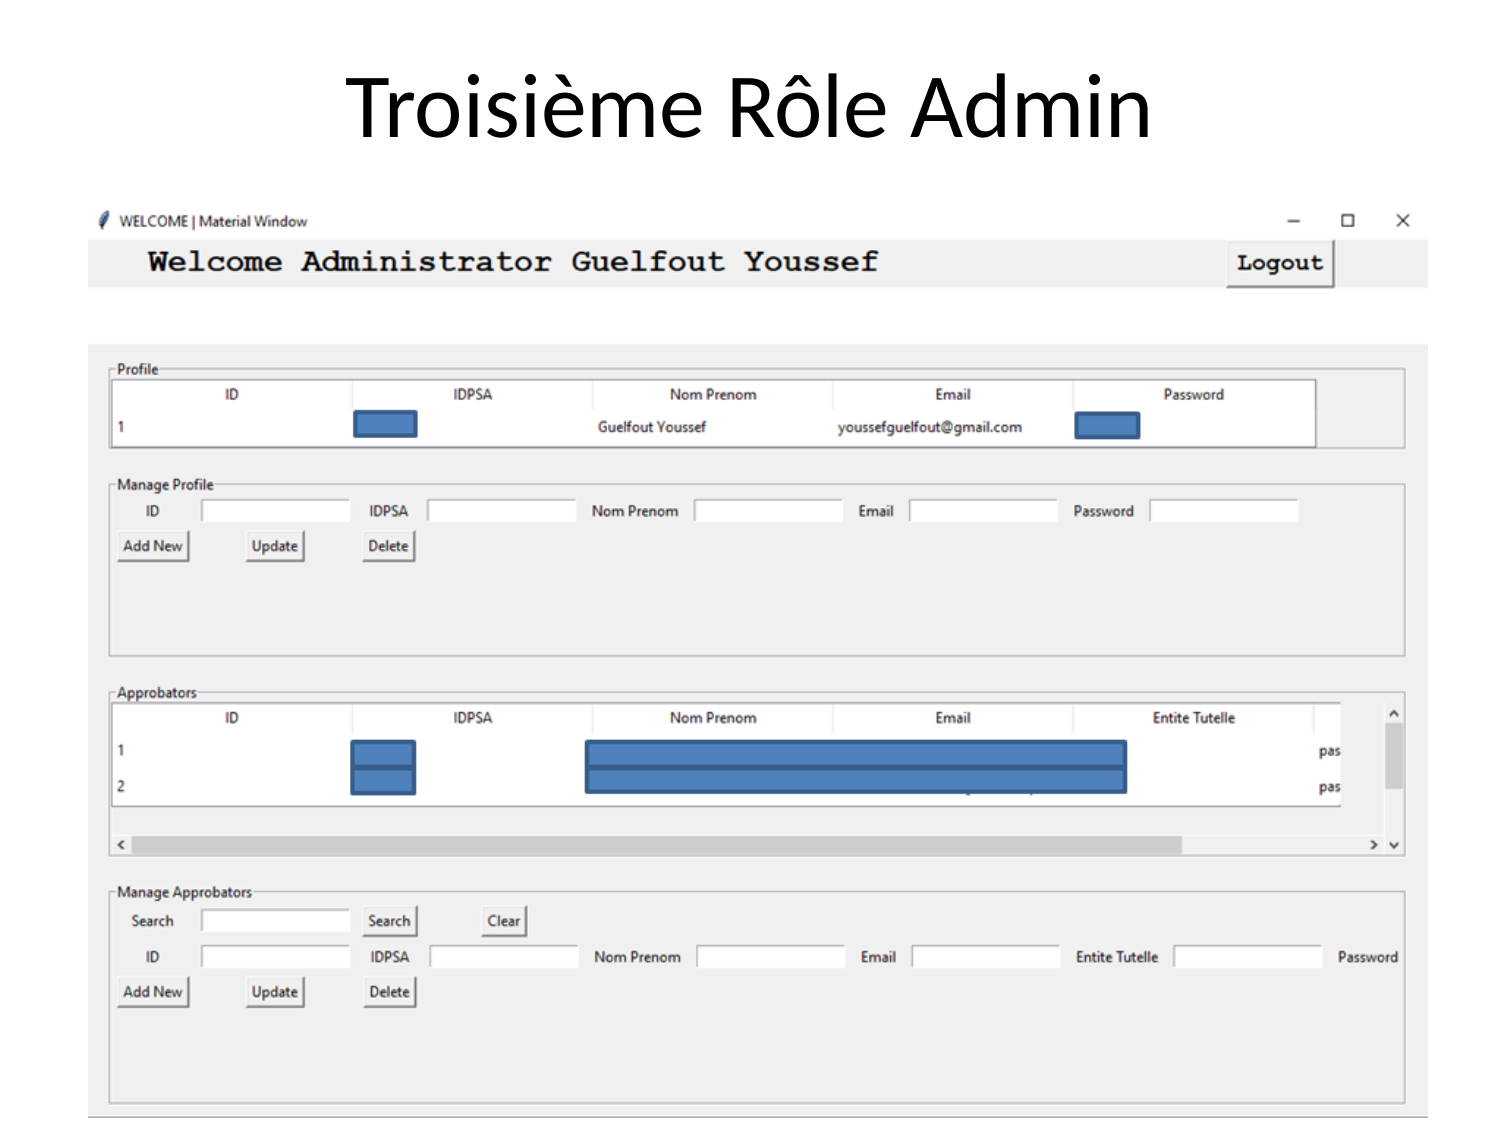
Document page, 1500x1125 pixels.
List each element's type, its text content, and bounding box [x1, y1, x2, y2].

picture [88, 207, 1428, 1118]
title Troisième Rôle Admin [75, 7, 1425, 195]
